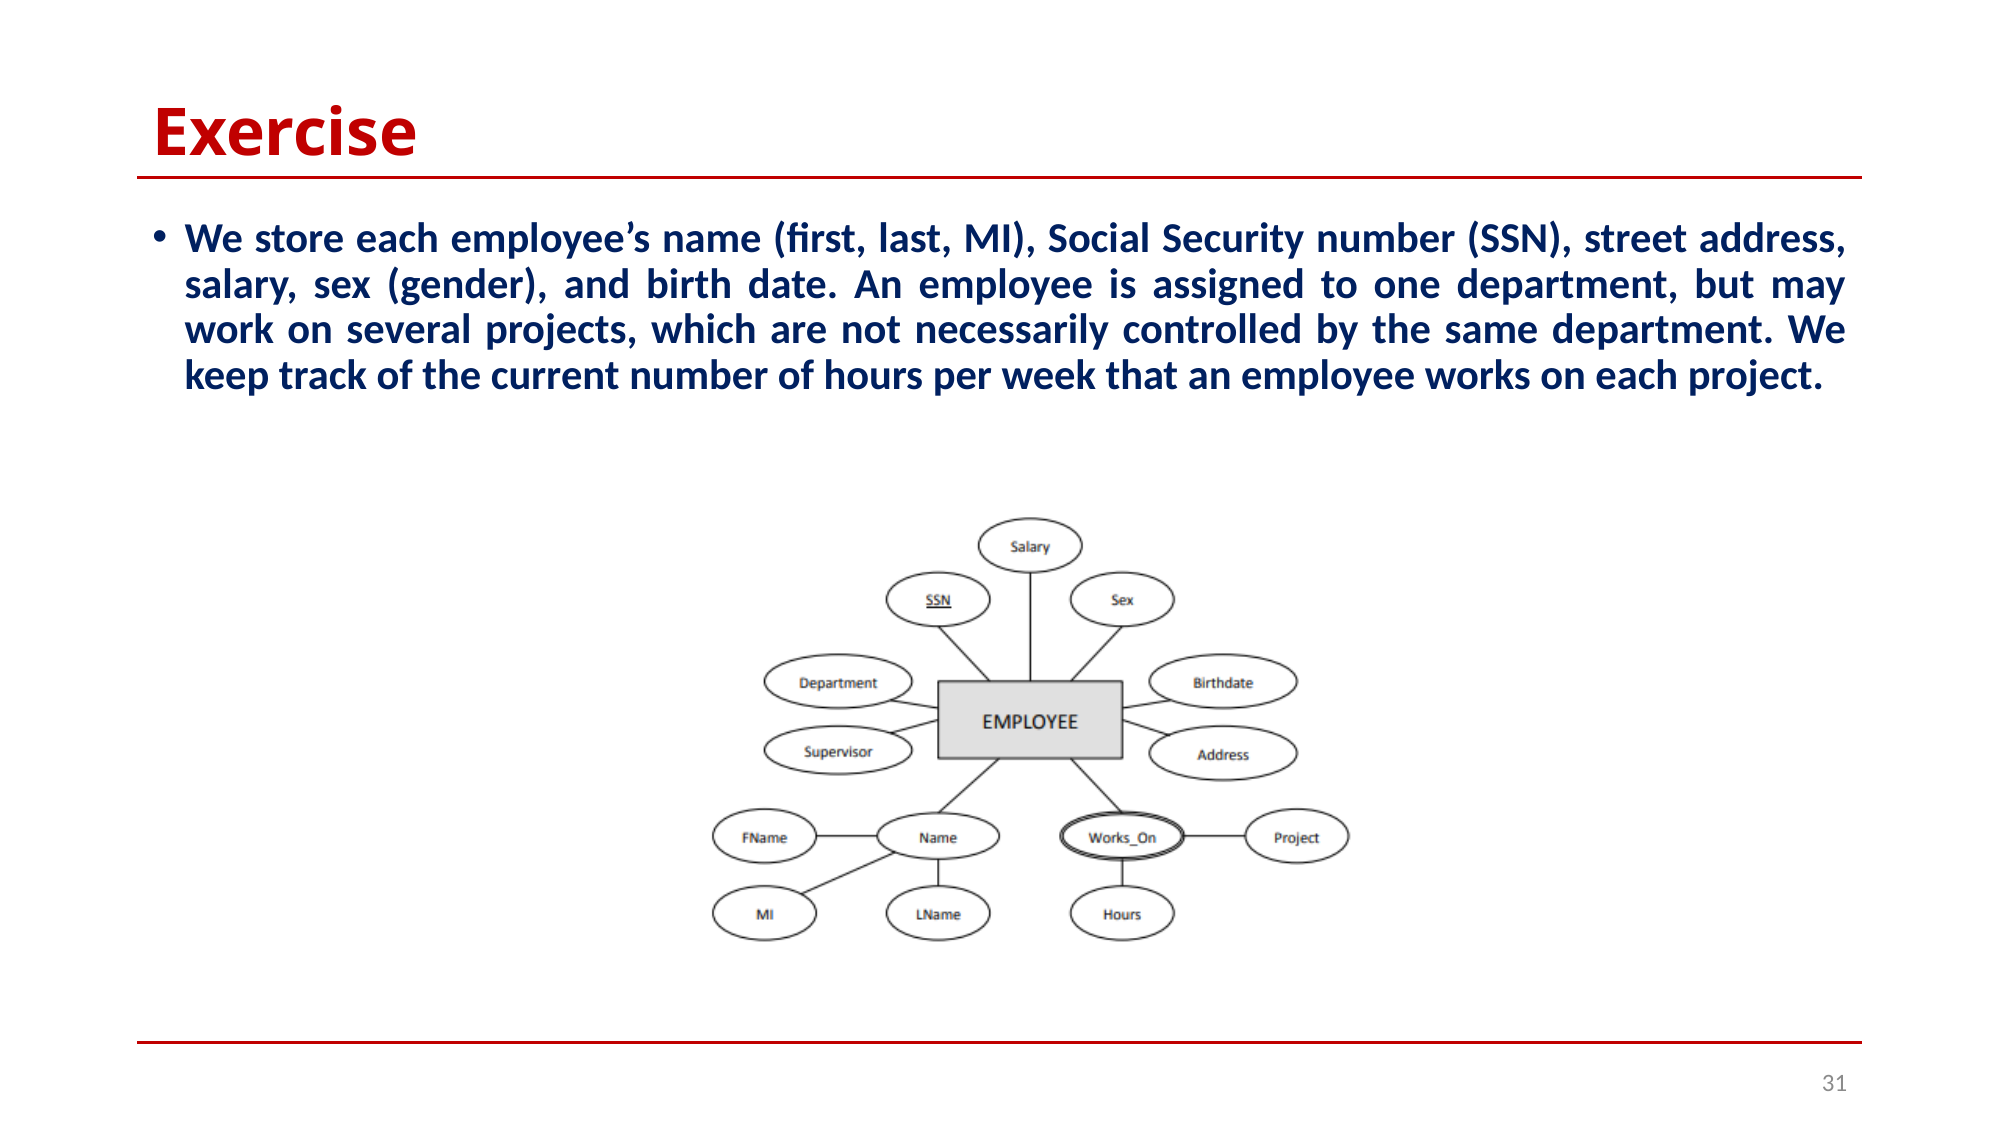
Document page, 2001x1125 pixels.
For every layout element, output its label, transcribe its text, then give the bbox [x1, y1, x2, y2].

list We store each employee’s name (first, last, MI), Social Security number (SSN), street address, salary, sex (gender), and birth date. An employee is assigned to one department, but may work on several projects, which are not necessarily controlled by the same department. We keep track of the current number of hours per week that an employee works on each project. [137, 208, 1863, 450]
picture [663, 466, 1413, 1035]
slide_number 31 [1412, 1051, 1863, 1111]
title Exercise [137, 90, 1863, 178]
